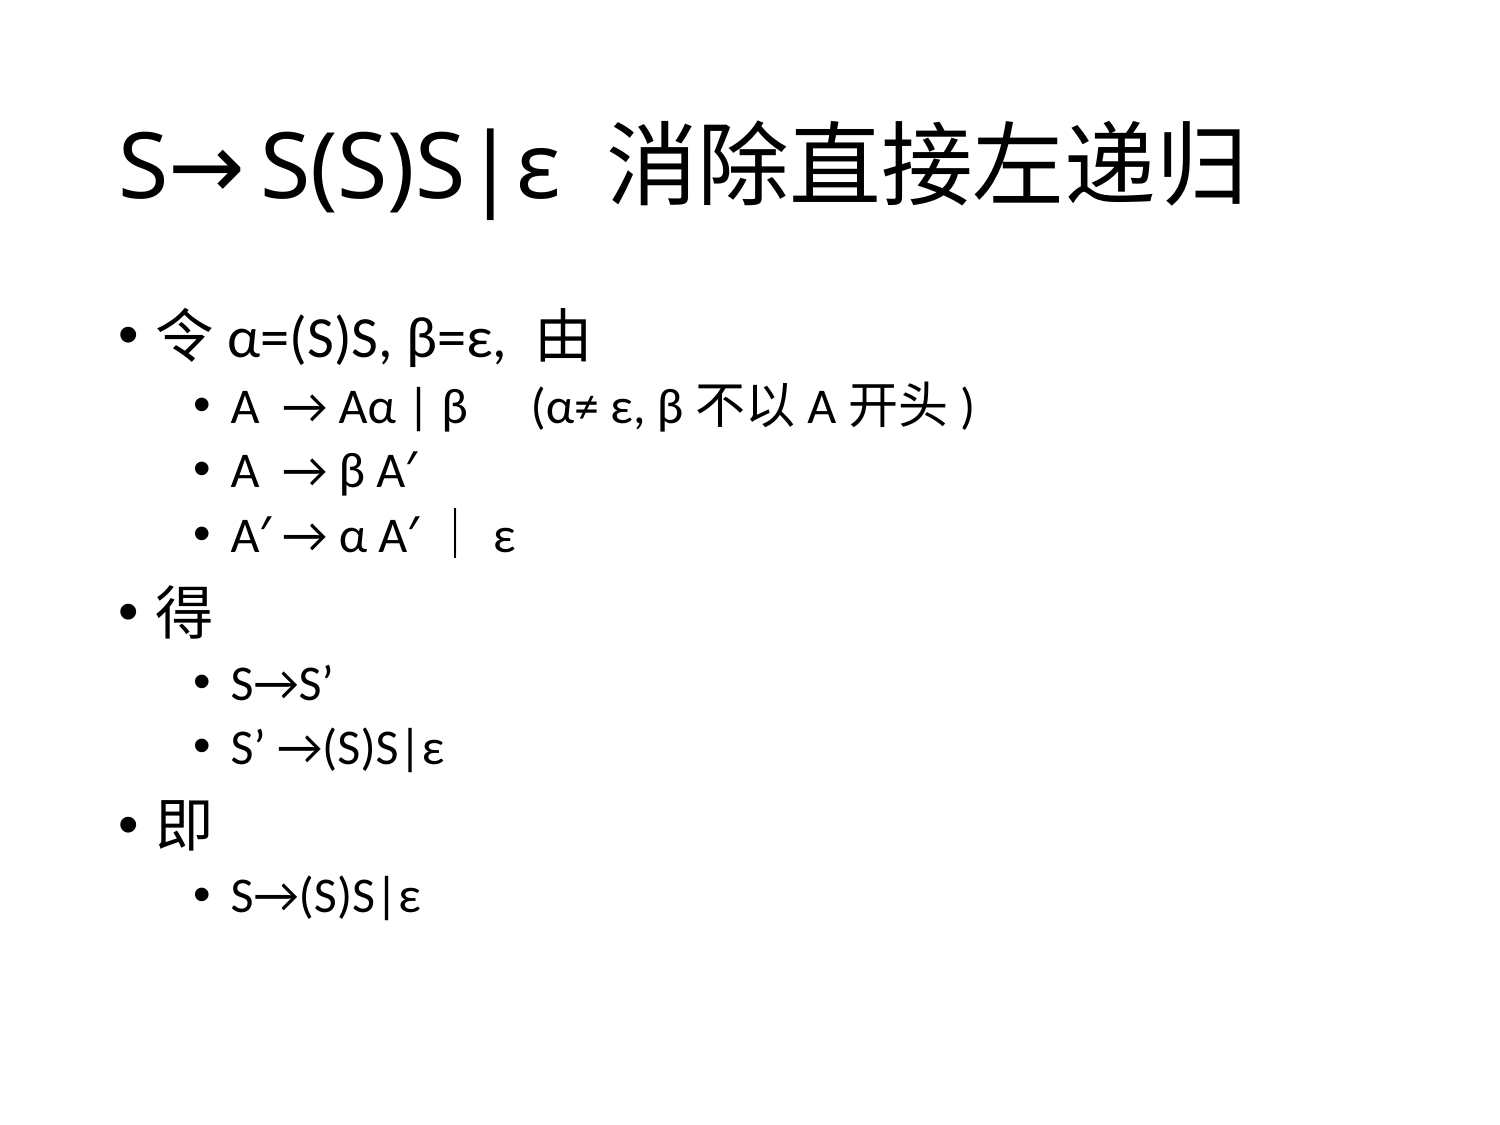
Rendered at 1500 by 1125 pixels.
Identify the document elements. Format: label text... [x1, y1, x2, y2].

title S→S(S)S|ε 消除直接左递归 [103, 59, 1397, 278]
list 令α=(S)S, β=ε, 由 A → Aα | β (α≠ ε, β不以A开头) A → β A′ A′ → α A′｜ε 得 S→S’ S’ →(S)S|ε 即 S→(S)S|ε [103, 299, 1397, 1014]
